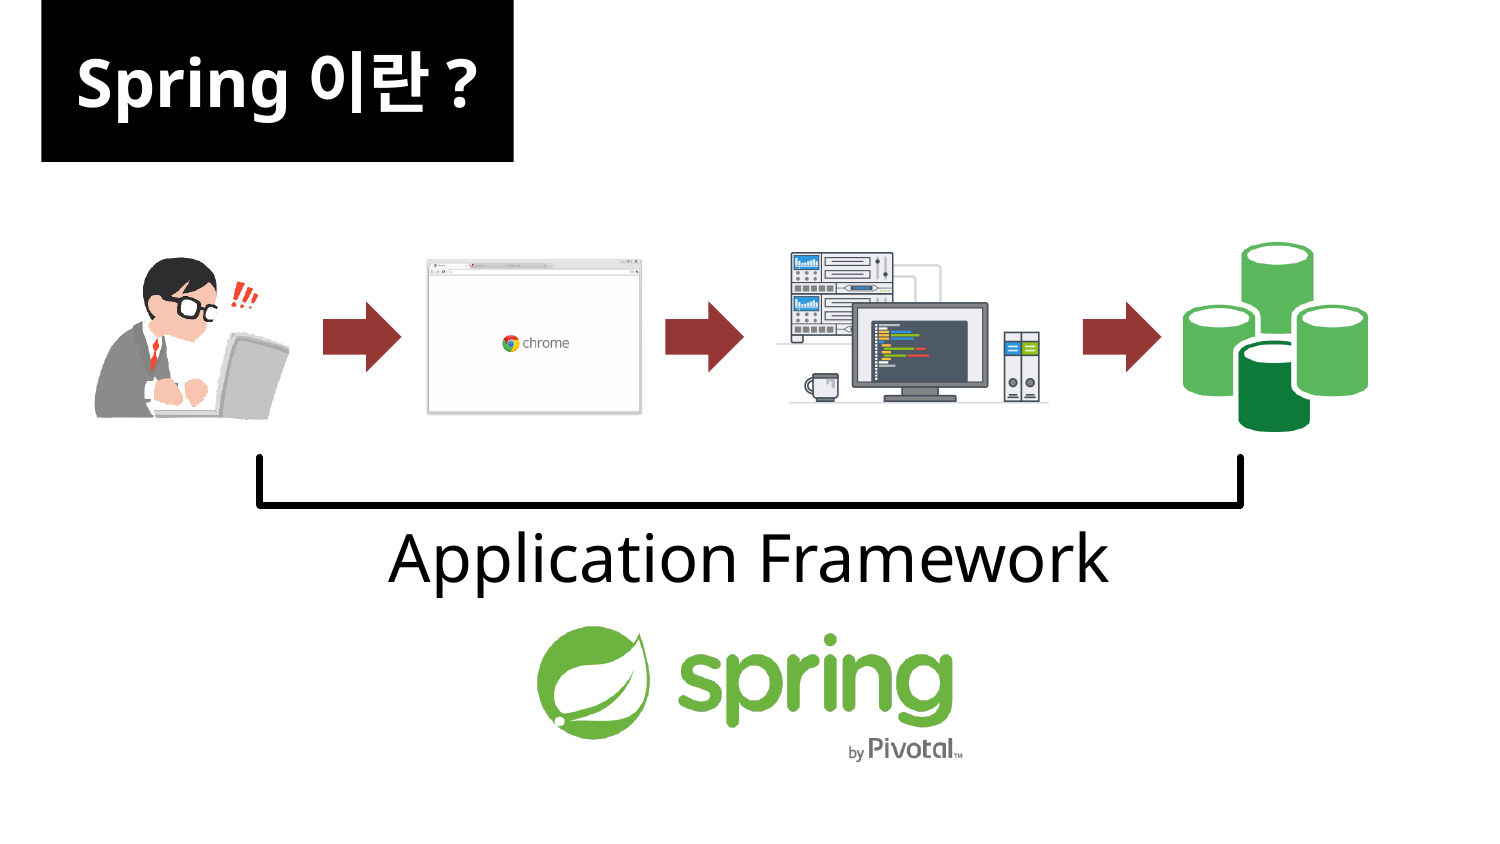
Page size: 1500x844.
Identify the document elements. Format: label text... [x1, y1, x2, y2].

text_box [1080, 299, 1164, 375]
text_box Application Framework [373, 513, 1126, 603]
text_box [663, 299, 747, 375]
picture [1183, 242, 1368, 432]
text_box Spring이란? [39, 0, 516, 164]
picture [765, 220, 1062, 428]
picture [531, 622, 969, 765]
text_box [320, 299, 404, 375]
picture [83, 253, 302, 424]
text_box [259, 457, 1241, 506]
picture [423, 255, 644, 419]
